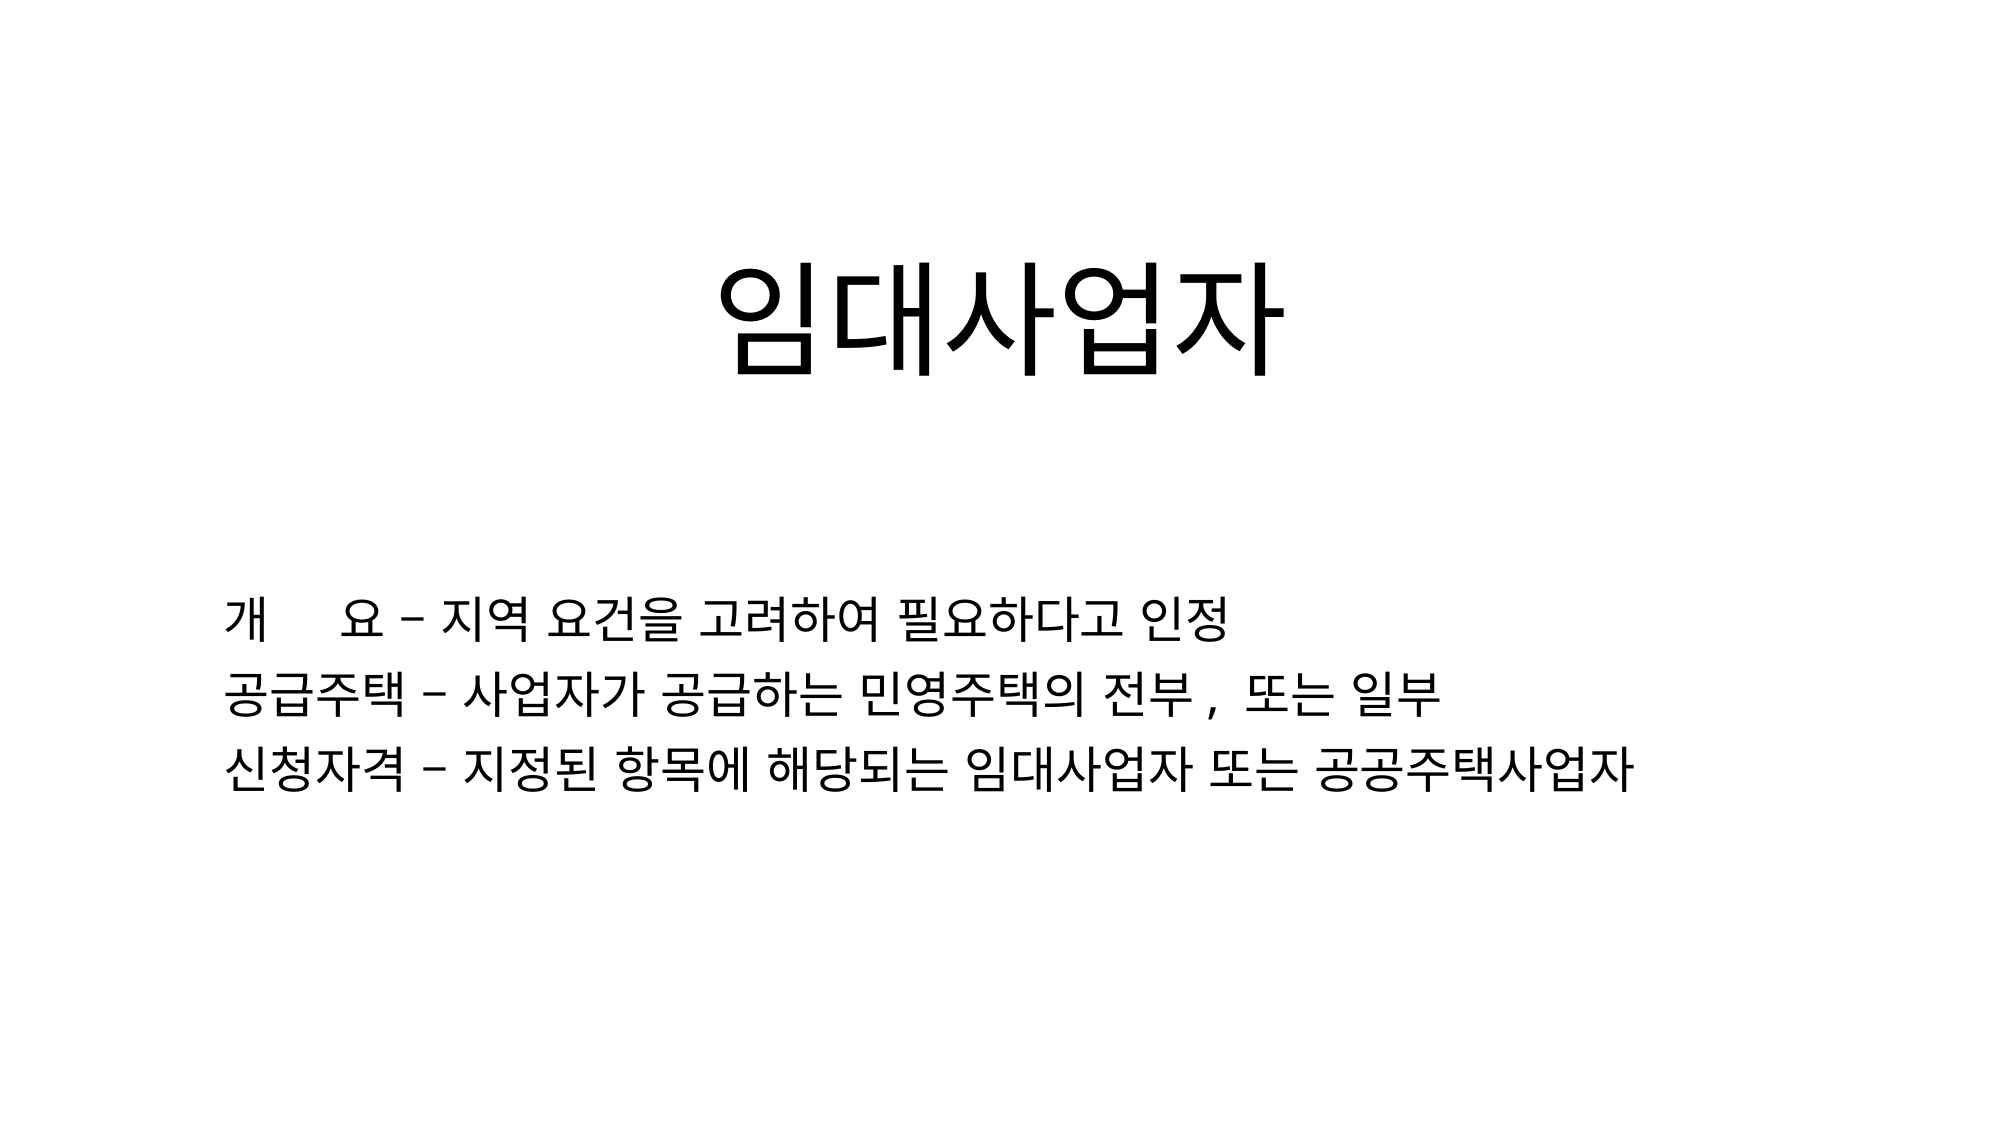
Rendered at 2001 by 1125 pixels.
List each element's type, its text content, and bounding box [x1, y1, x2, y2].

title 임대사업자 [249, 184, 1750, 402]
subtitle 개 요 – 지역 요건을 고려하여 필요하다고 인정 공급주택 – 사업자가 공급하는 민영주택의 전부, 또는 일부 신청자격 – 지정된 항목에 해당되는 임대사업자 또는 공공주택사업자 [208, 587, 1792, 860]
